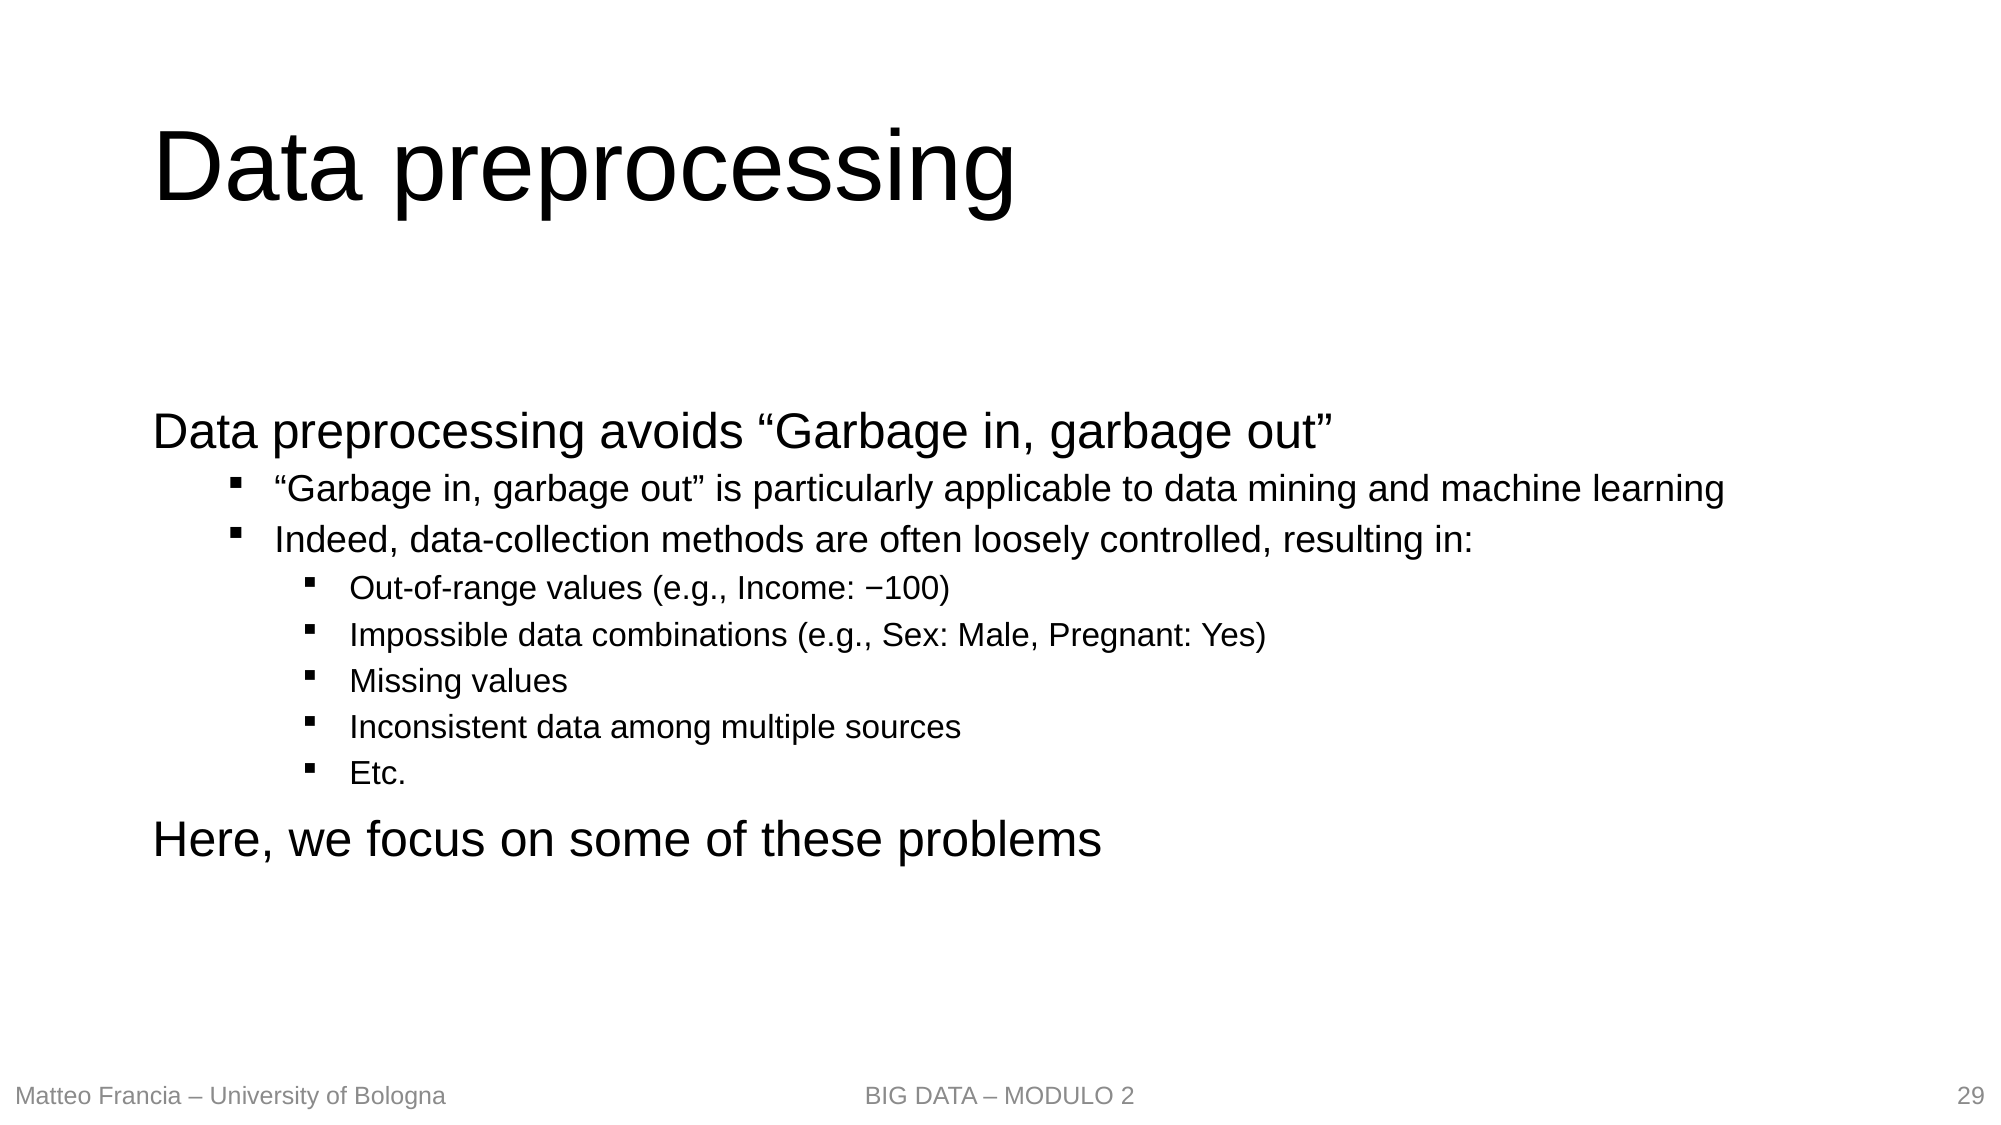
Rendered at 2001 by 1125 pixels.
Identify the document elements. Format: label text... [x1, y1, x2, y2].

slide_number 29 [1550, 1065, 2000, 1125]
title Data preprocessing [137, 59, 1863, 278]
footer Matteo Francia – University of Bologna [0, 1065, 466, 1125]
list Data preprocessing avoids “Garbage in, garbage out” “Garbage in, garbage out” is particularly applicable to data mining and machine learning Indeed, data-collection methods are often loosely controlled, resulting in: Out-of-range values (e.g., Income: −100) Impossible data combinations (e.g., Sex: Male, Pregnant: Yes) Missing values Inconsistent data among multiple sources Etc. Here, we focus on some of these problems [137, 278, 1863, 993]
